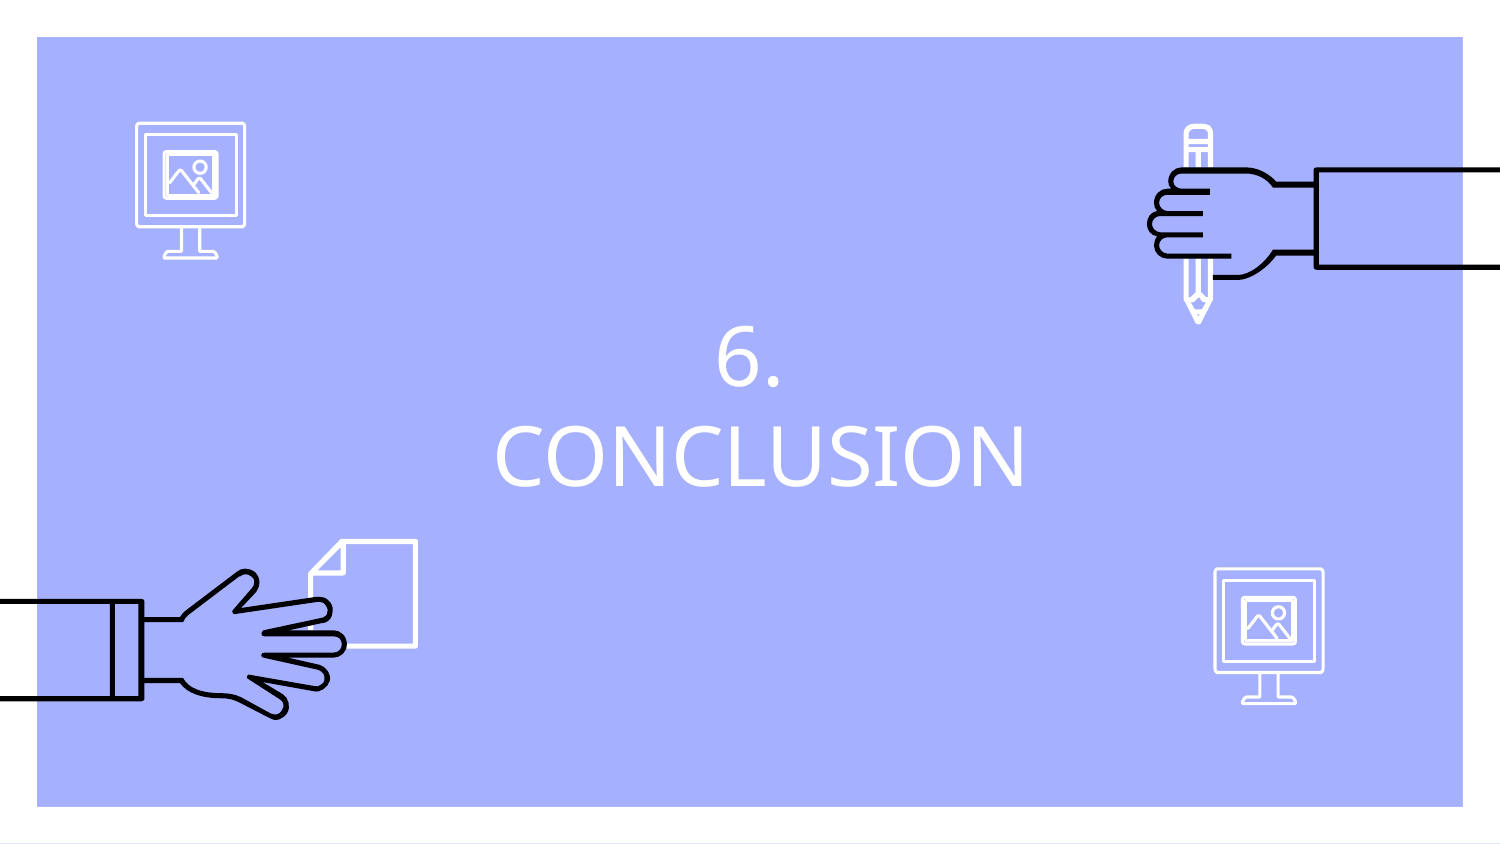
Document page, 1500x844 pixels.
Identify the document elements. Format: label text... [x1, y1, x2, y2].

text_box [1214, 568, 1324, 704]
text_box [163, 151, 218, 199]
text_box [1242, 597, 1296, 645]
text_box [136, 122, 245, 259]
title 6. CONCLUSION [430, 327, 1070, 519]
